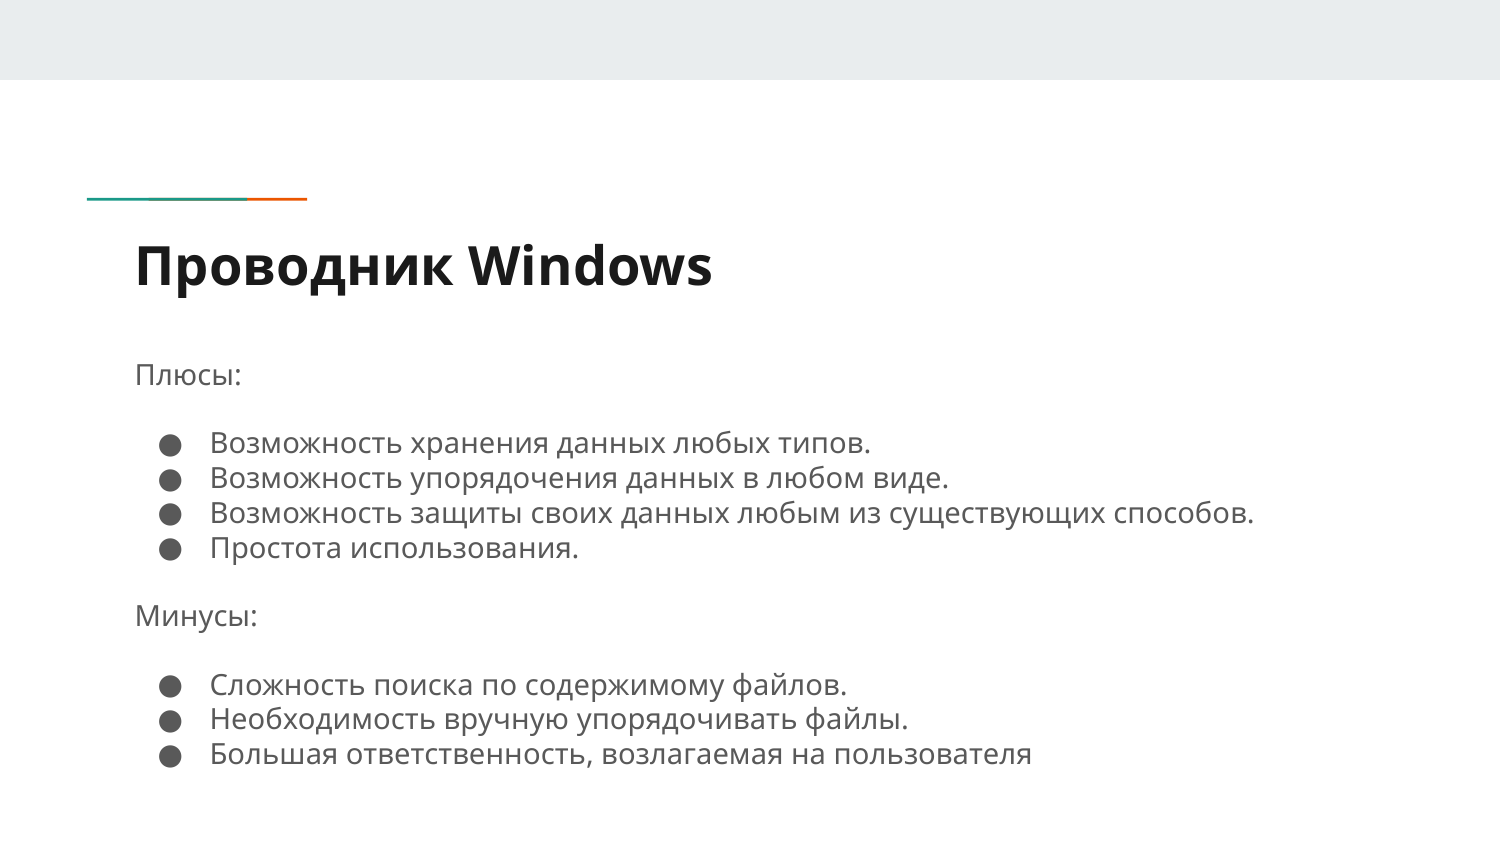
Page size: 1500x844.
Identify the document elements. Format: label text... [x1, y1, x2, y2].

list Плюсы: Возможность хранения данных любых типов. Возможность упорядочения данных в любом виде. Возможность защиты своих данных любым из существующих способов. Простота использования. Минусы: Сложность поиска по содержимому файлов. Необходимость вручную упорядочивать файлы. Большая ответственность, возлагаемая на пользователя [119, 341, 1381, 782]
title Проводник Windows [119, 216, 1381, 305]
